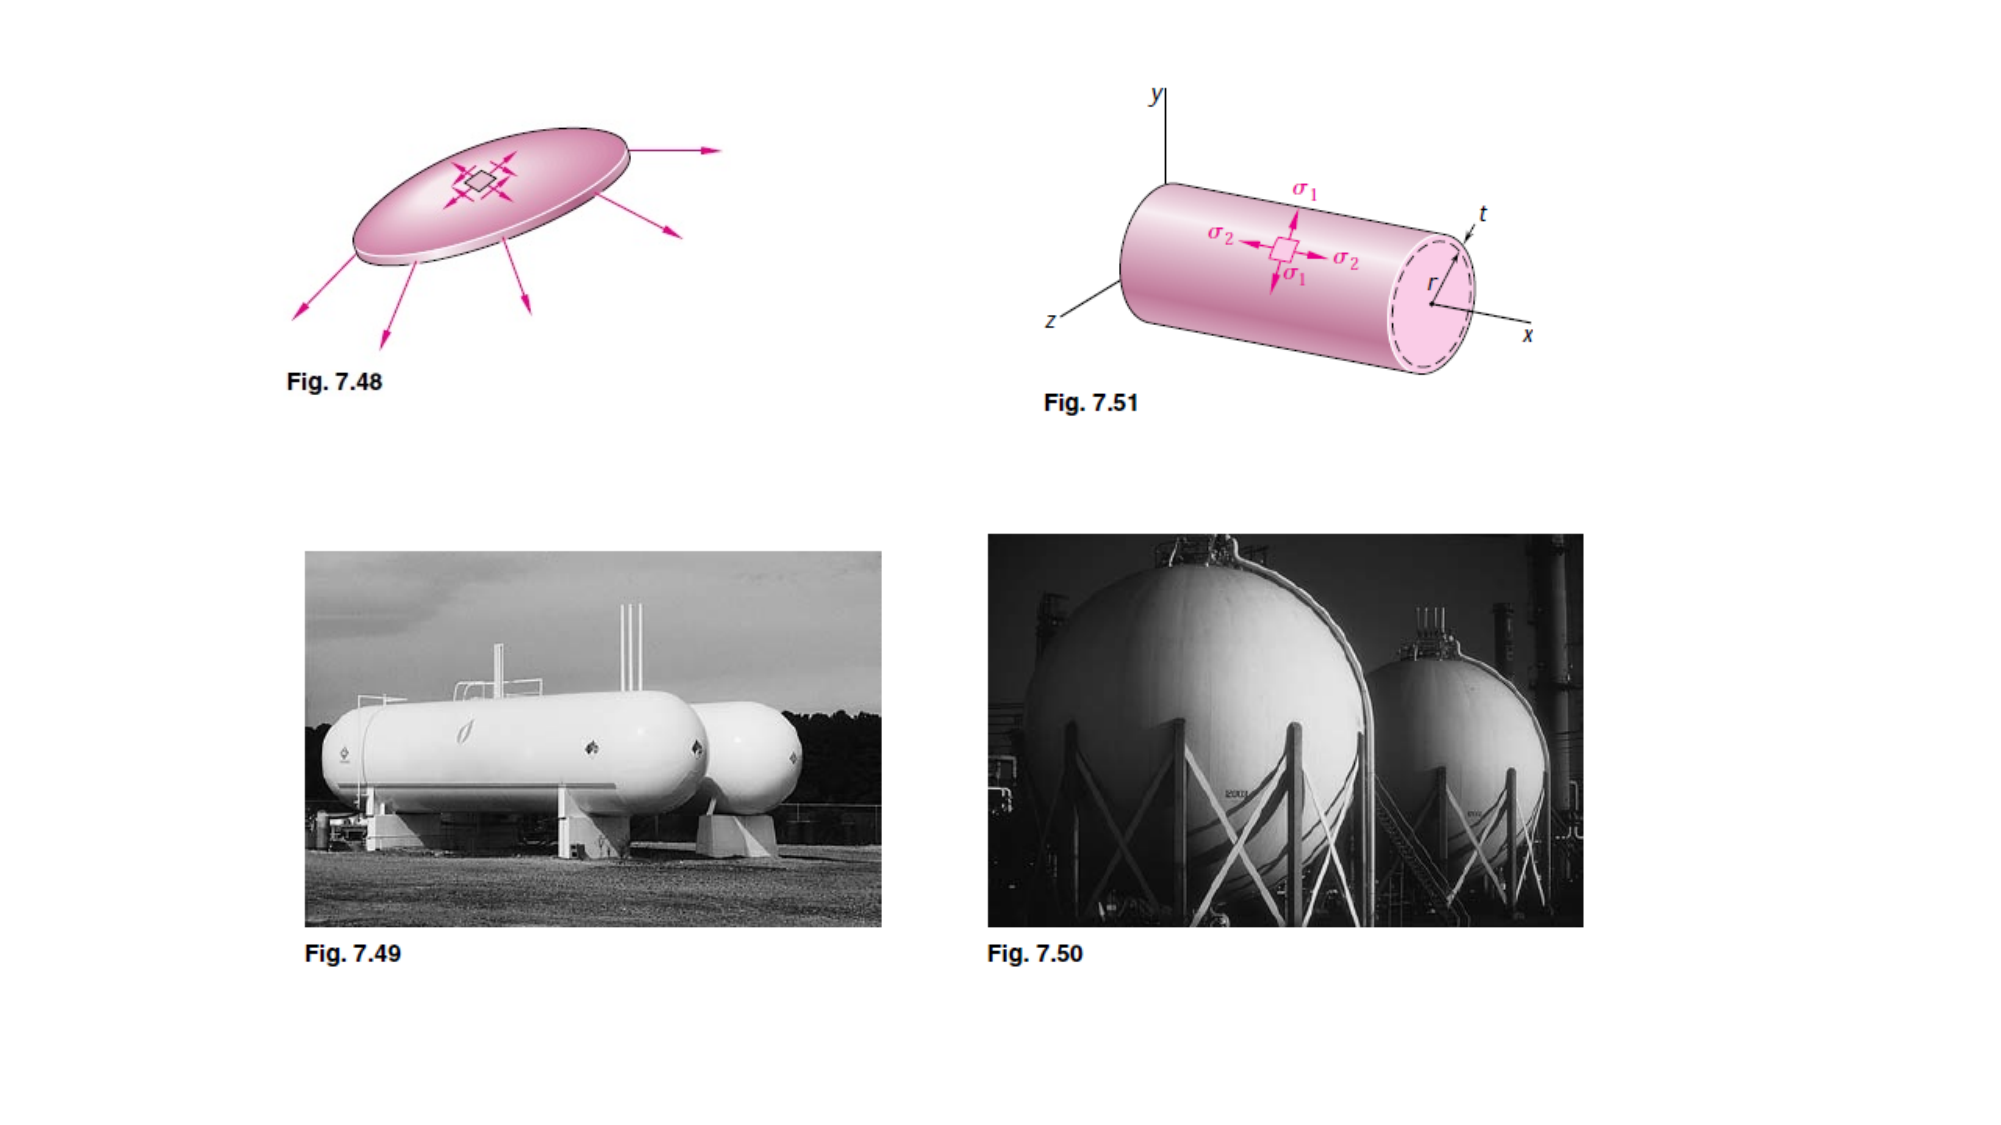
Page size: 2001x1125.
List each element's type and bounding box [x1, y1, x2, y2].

picture [999, 71, 1555, 441]
picture [263, 473, 1676, 984]
picture [234, 95, 731, 417]
